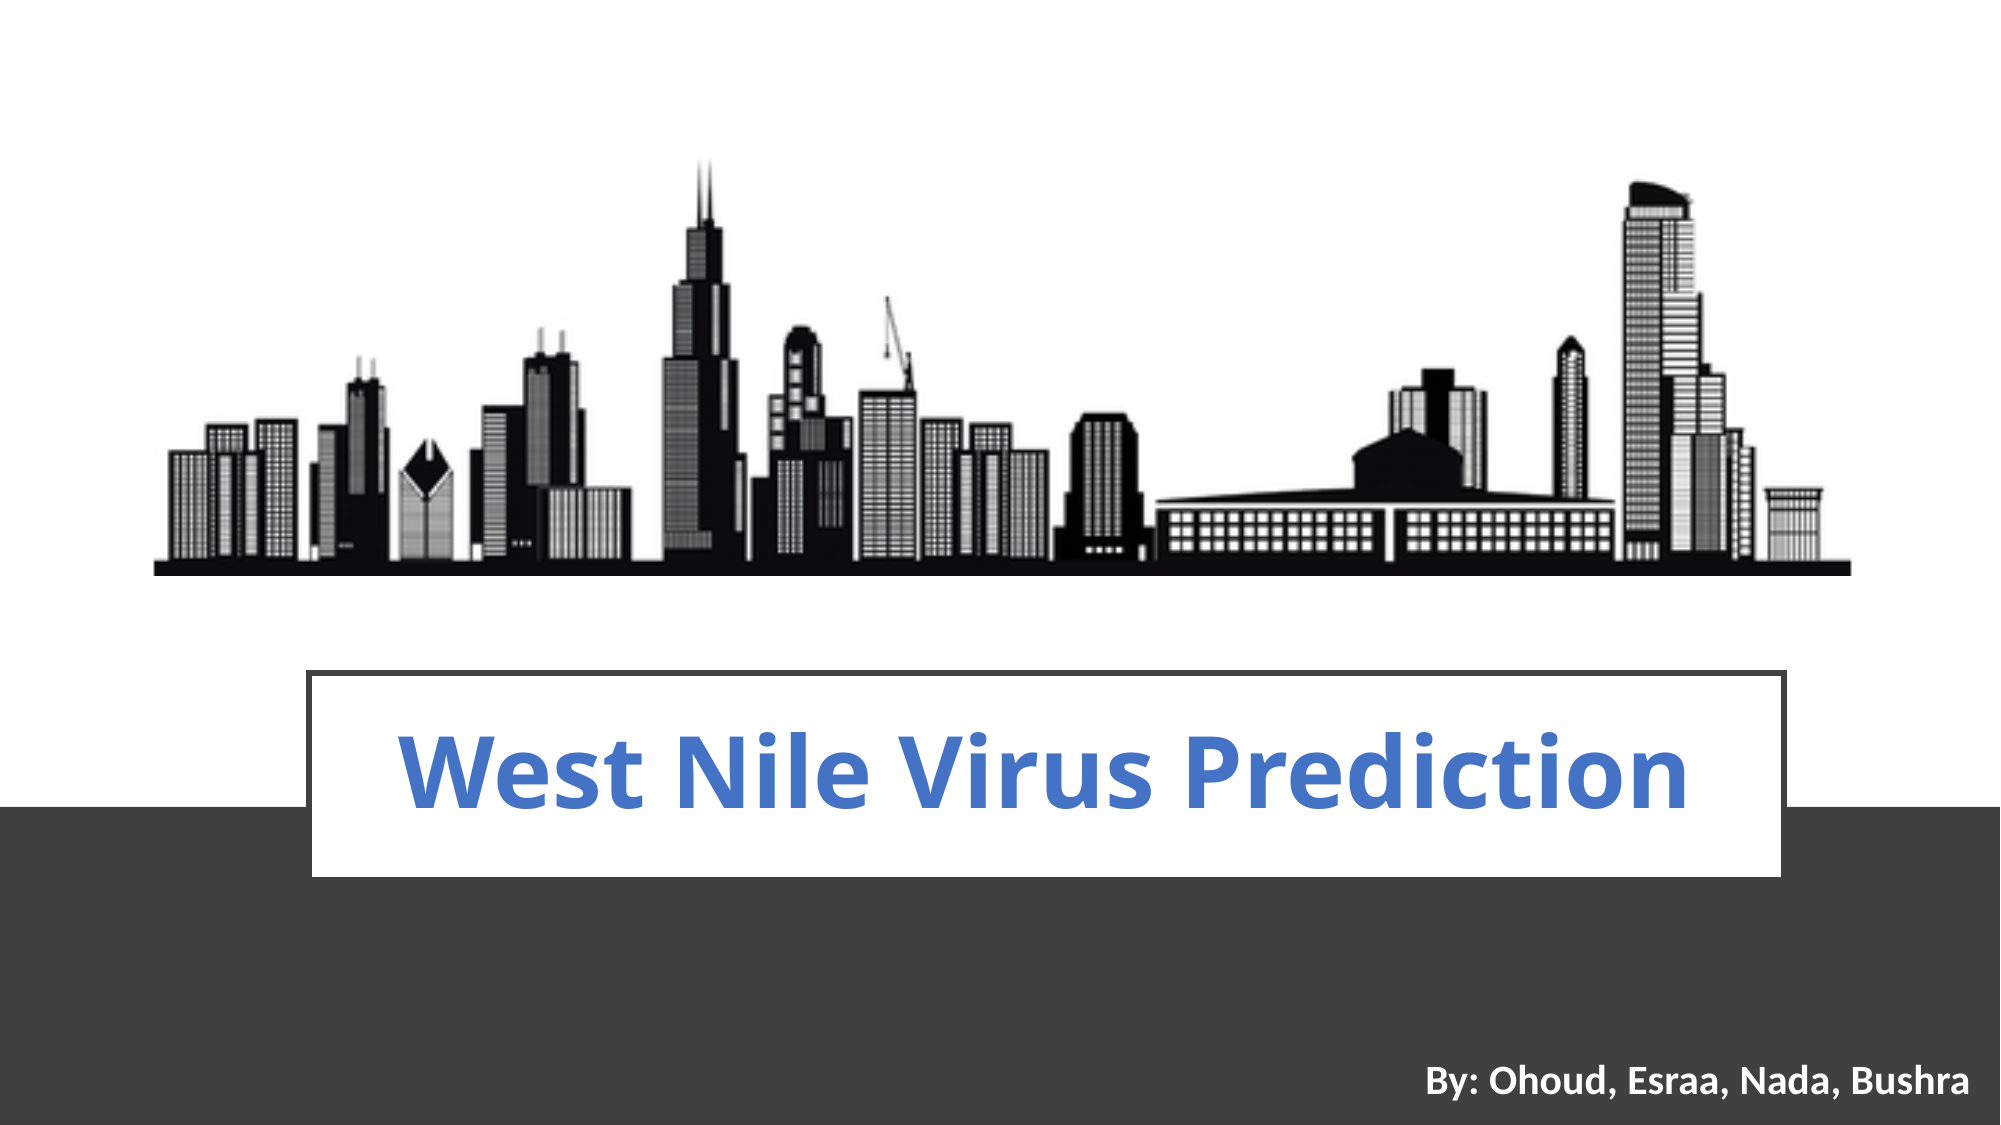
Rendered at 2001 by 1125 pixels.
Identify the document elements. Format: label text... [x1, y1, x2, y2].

text_box By: Ohoud, Esraa, Nada, Bushra [1410, 1045, 2000, 1111]
text_box [0, 806, 2000, 1125]
title West Nile Virus Prediction [308, 672, 1784, 881]
picture [105, 158, 1899, 576]
